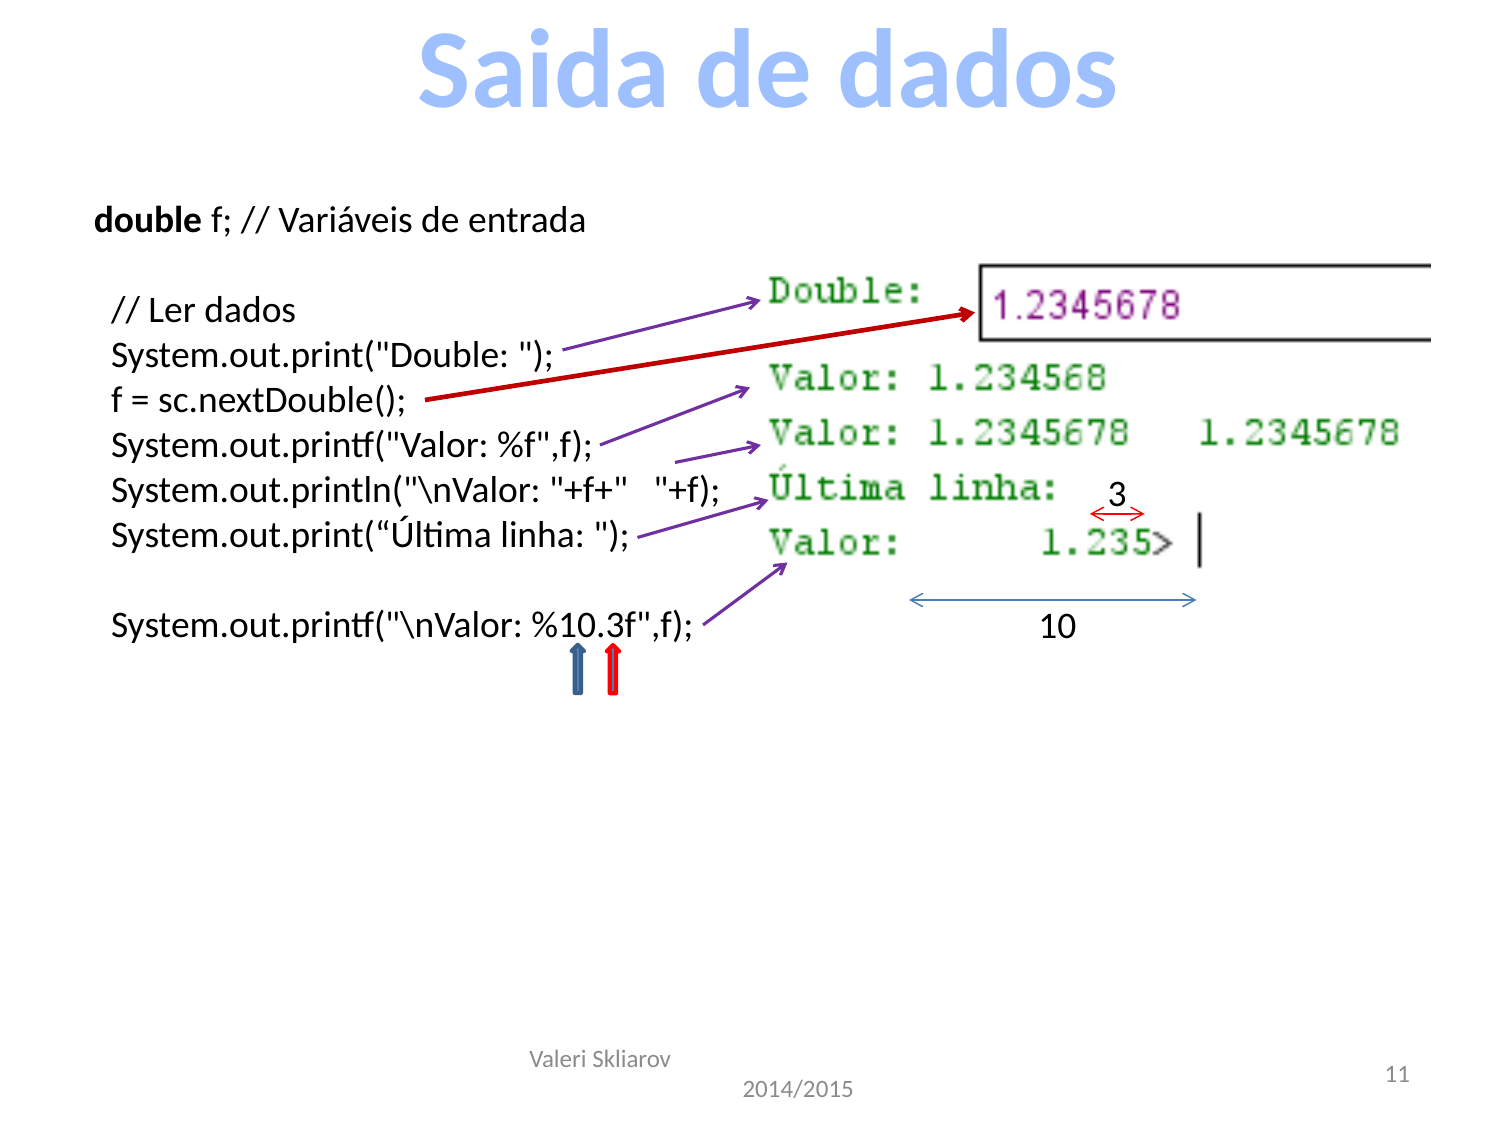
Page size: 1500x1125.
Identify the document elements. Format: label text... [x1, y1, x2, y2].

text_box Saida de dados [402, 0, 1135, 138]
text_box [562, 299, 762, 310]
footer Valeri Skliarov 2014/2015 [512, 1042, 988, 1103]
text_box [674, 444, 762, 459]
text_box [606, 461, 1145, 694]
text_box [599, 387, 751, 446]
text_box double f; // Variáveis de entrada // Ler dados System.out.print("Double: "); f = sc.nextDouble(); System.out.printf("Valor: %f",f); System.out.println("\nValor: "+f+" "+f); System.out.print(“Última linha: "); System.out.printf("\nValor: %10.3f",f); [79, 187, 736, 698]
slide_number 11 [1074, 1042, 1425, 1103]
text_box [571, 593, 601, 694]
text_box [424, 312, 976, 401]
picture [760, 262, 1431, 588]
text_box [1150, 593, 1197, 694]
